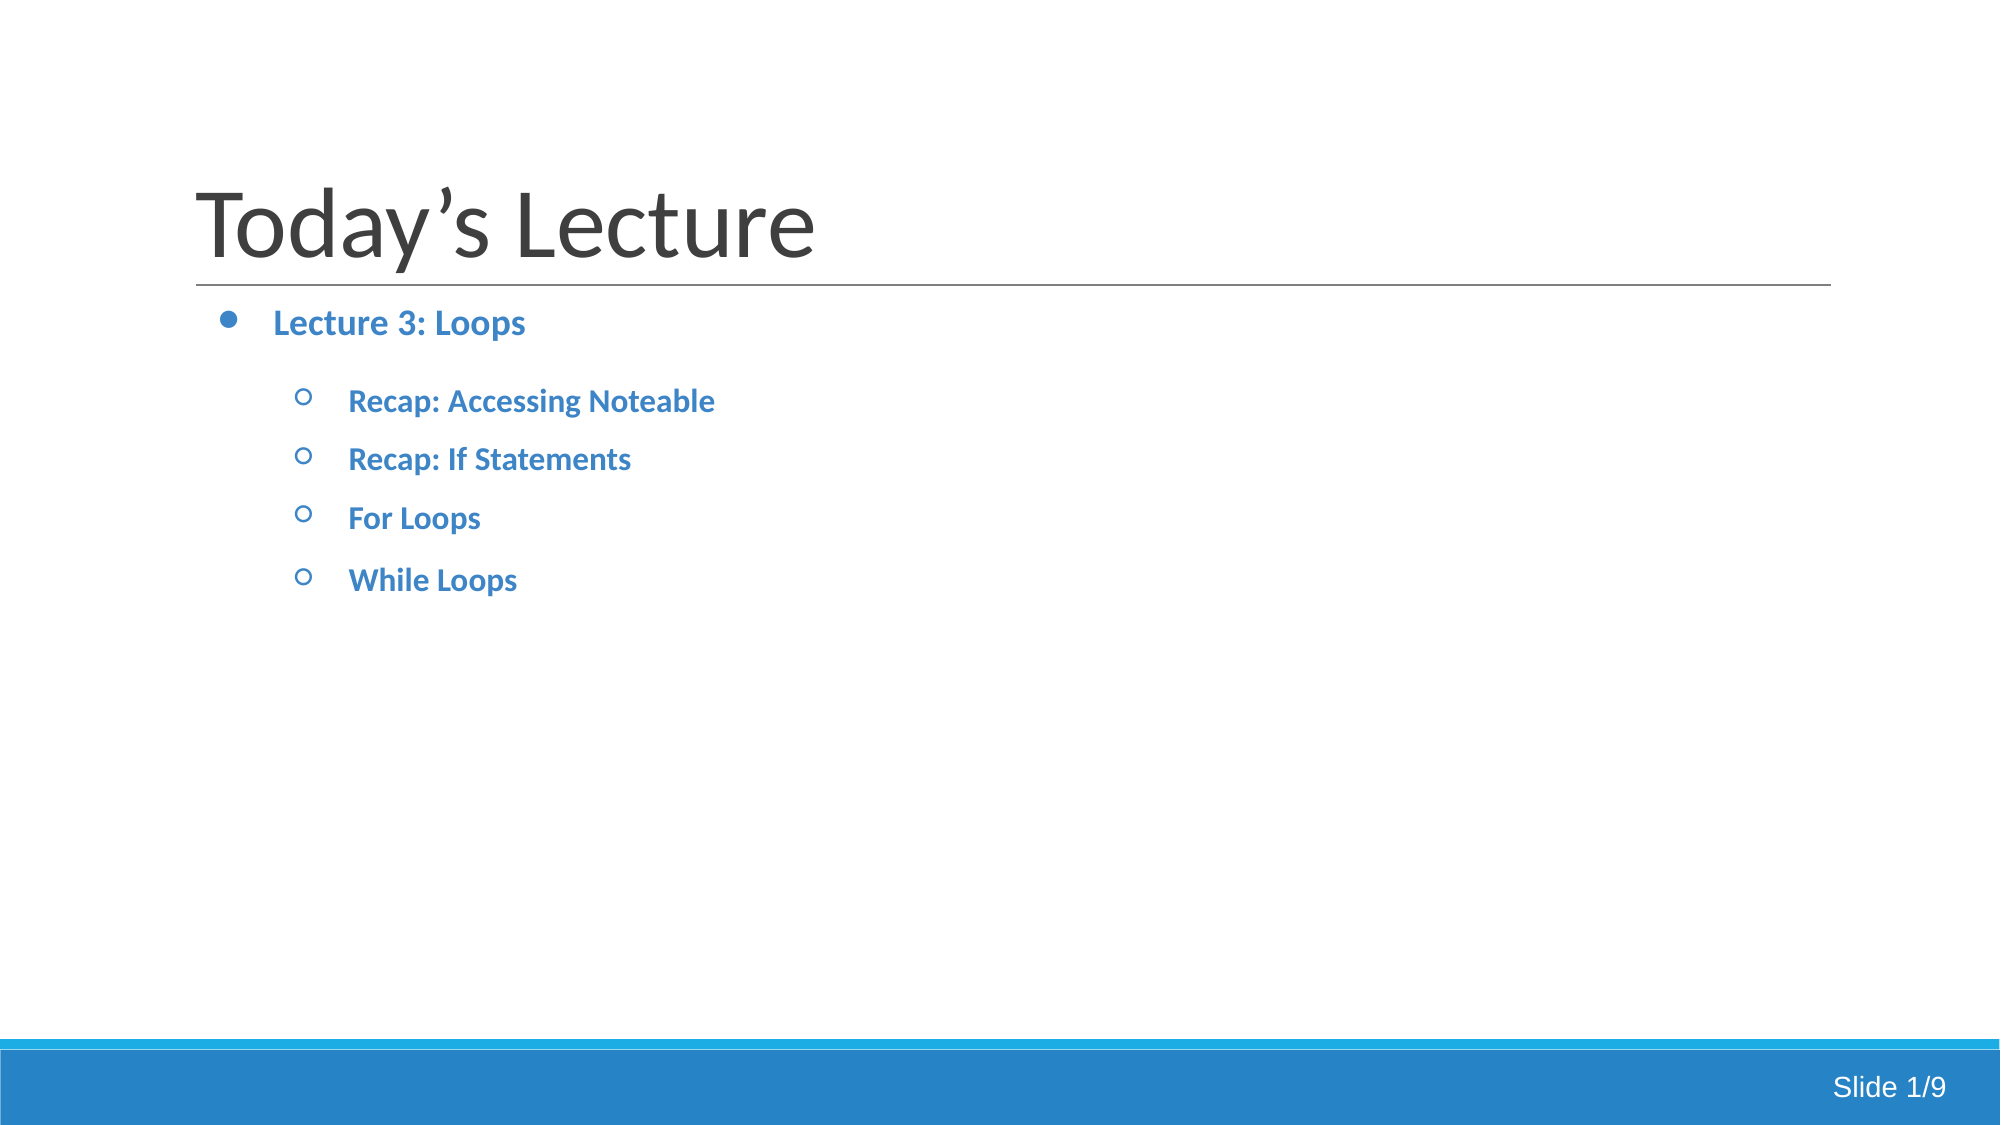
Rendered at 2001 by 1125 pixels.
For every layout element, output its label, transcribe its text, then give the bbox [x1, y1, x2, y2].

text_box Lecture 3: Loops Recap: Accessing Noteable Recap: If Statements For Loops While Loops [198, 295, 1830, 856]
text_box Slide 1/9 [1817, 1053, 2000, 1125]
title Today’s Lecture [180, 47, 1830, 285]
